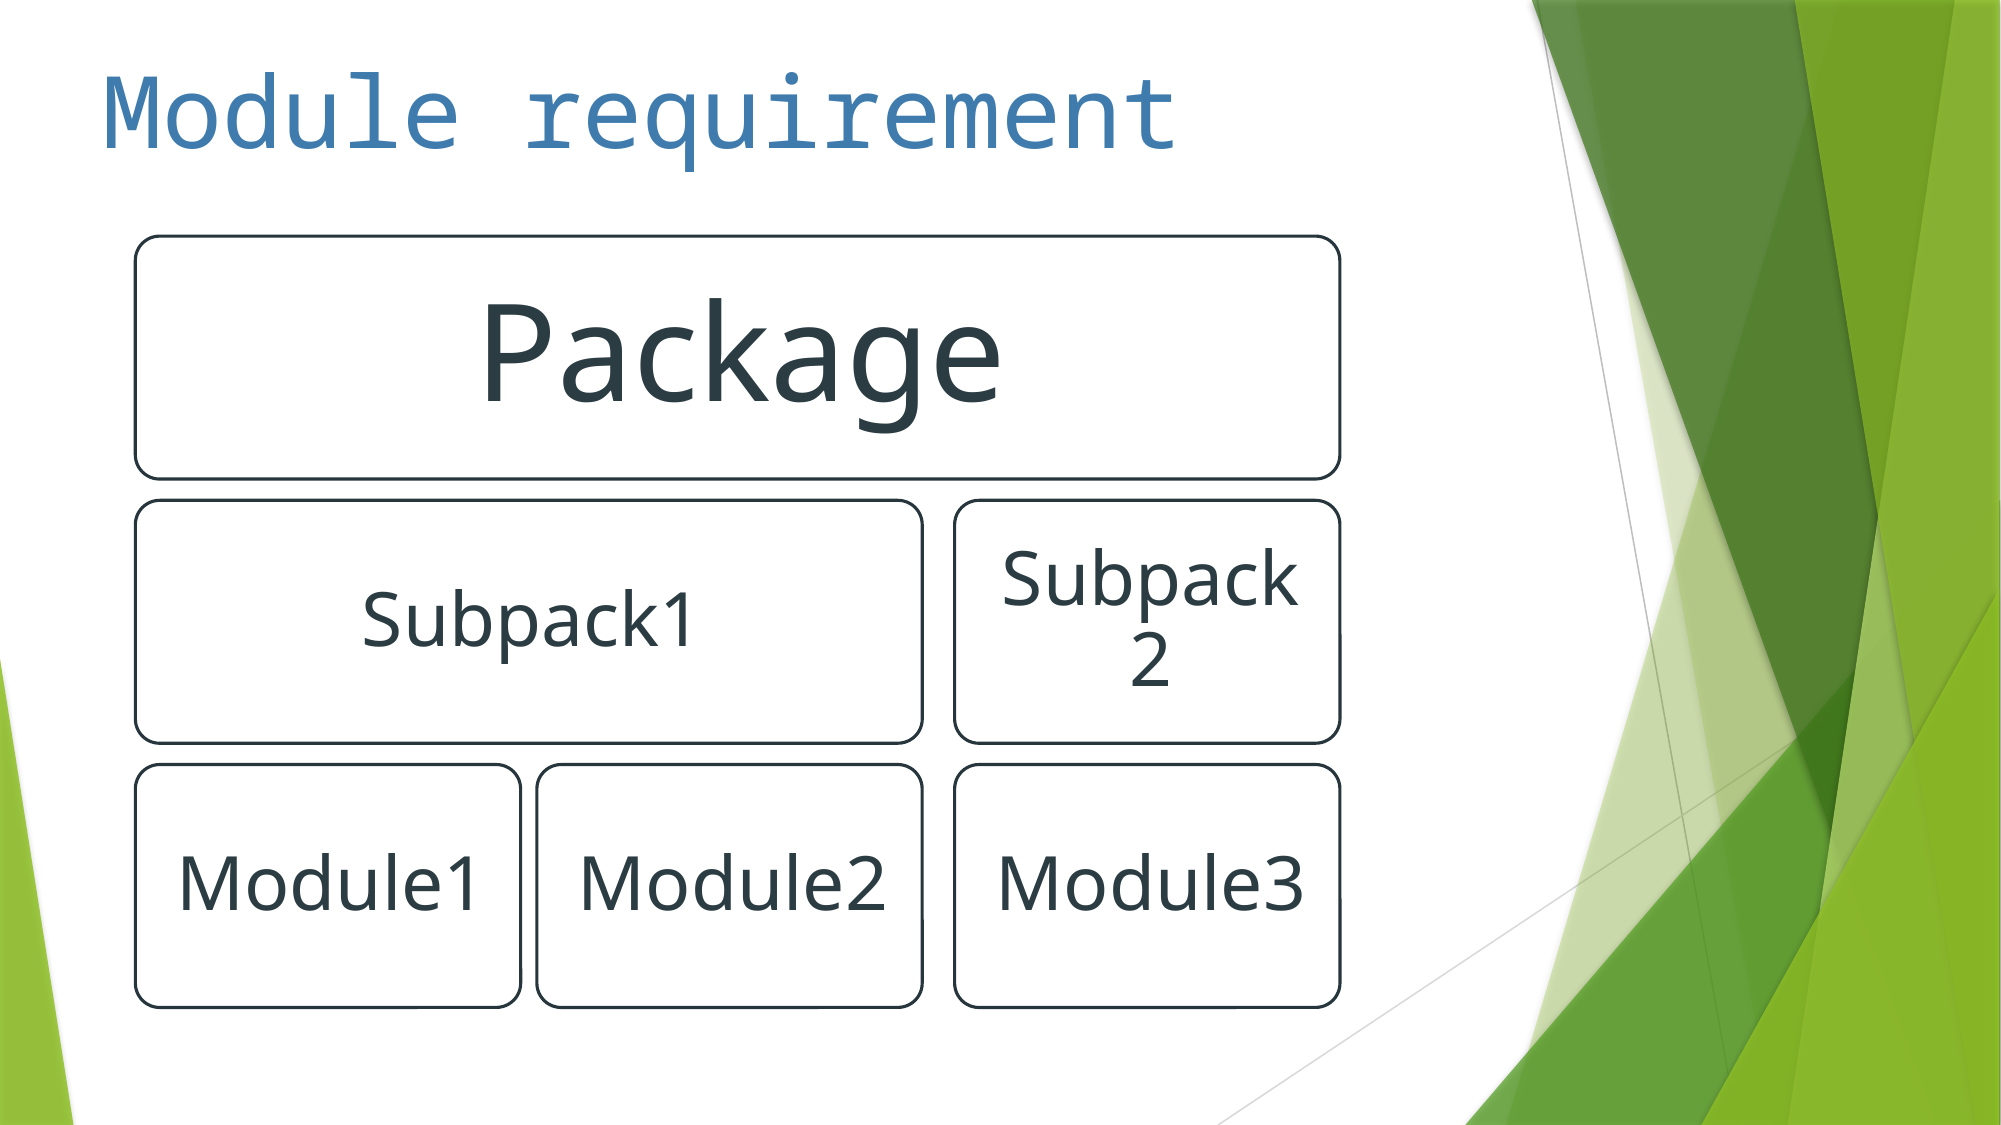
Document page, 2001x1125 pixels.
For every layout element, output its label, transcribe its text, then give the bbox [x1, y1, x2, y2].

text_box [134, 235, 1341, 1009]
title Module requirement [87, 40, 1498, 258]
